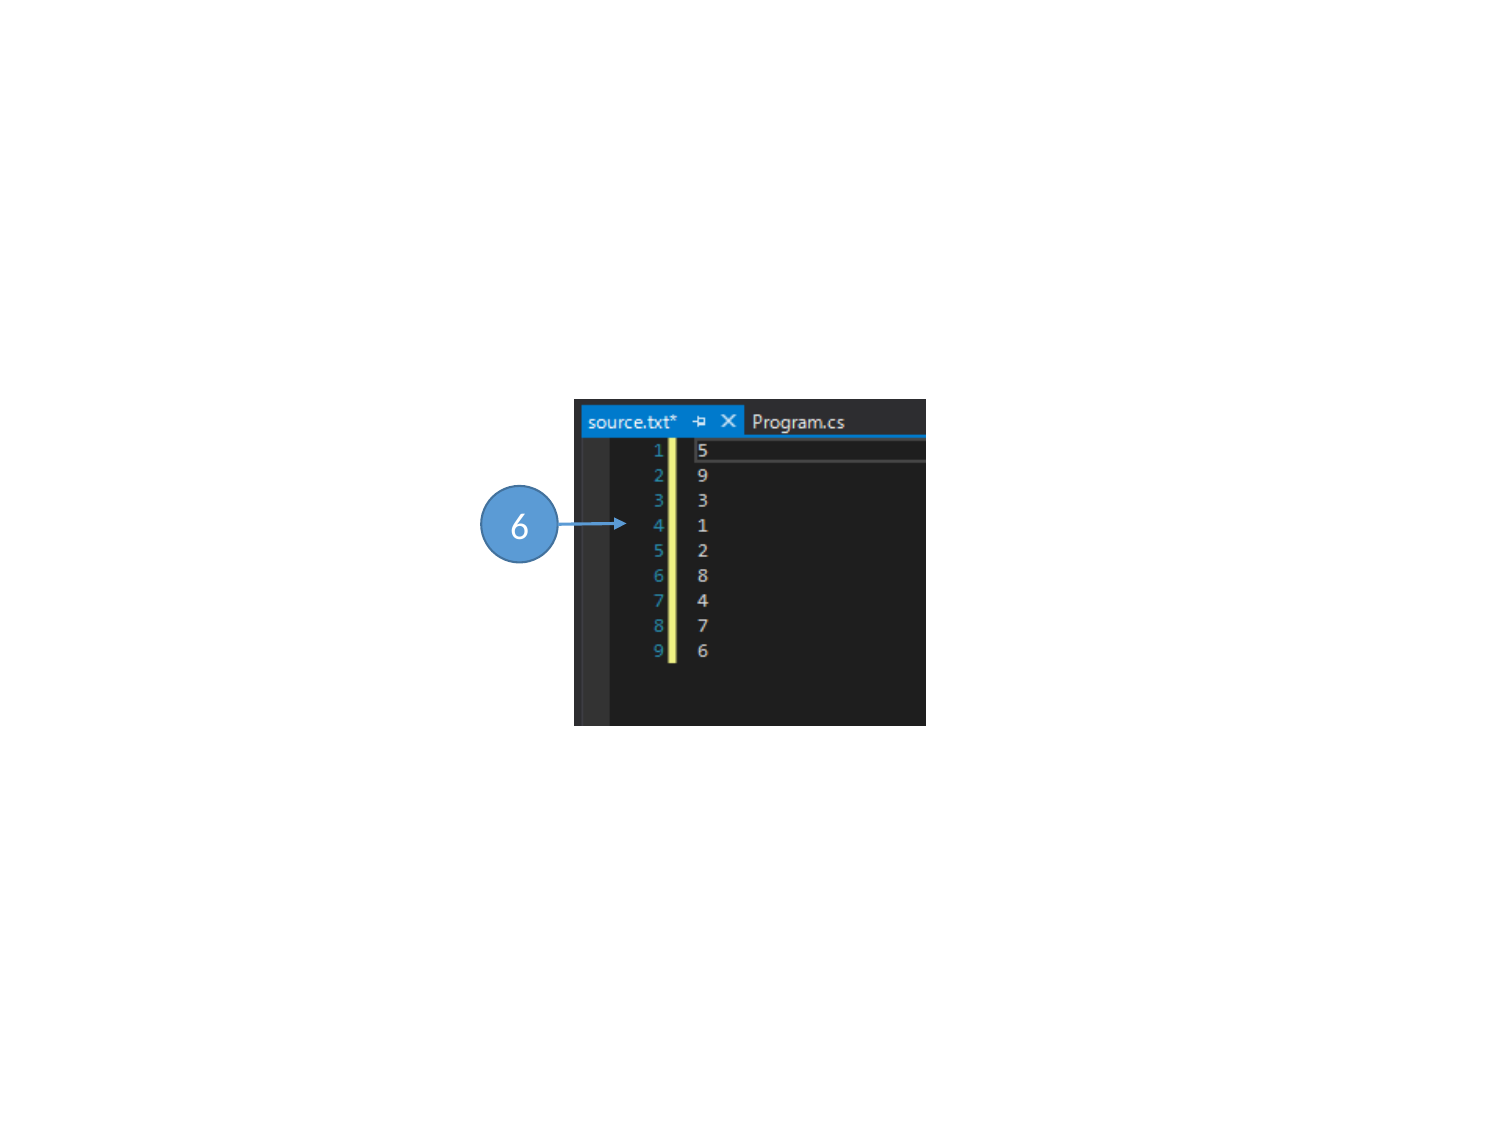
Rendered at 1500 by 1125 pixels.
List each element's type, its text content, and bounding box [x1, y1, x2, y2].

picture [574, 399, 926, 726]
text_box 6 [480, 484, 559, 564]
